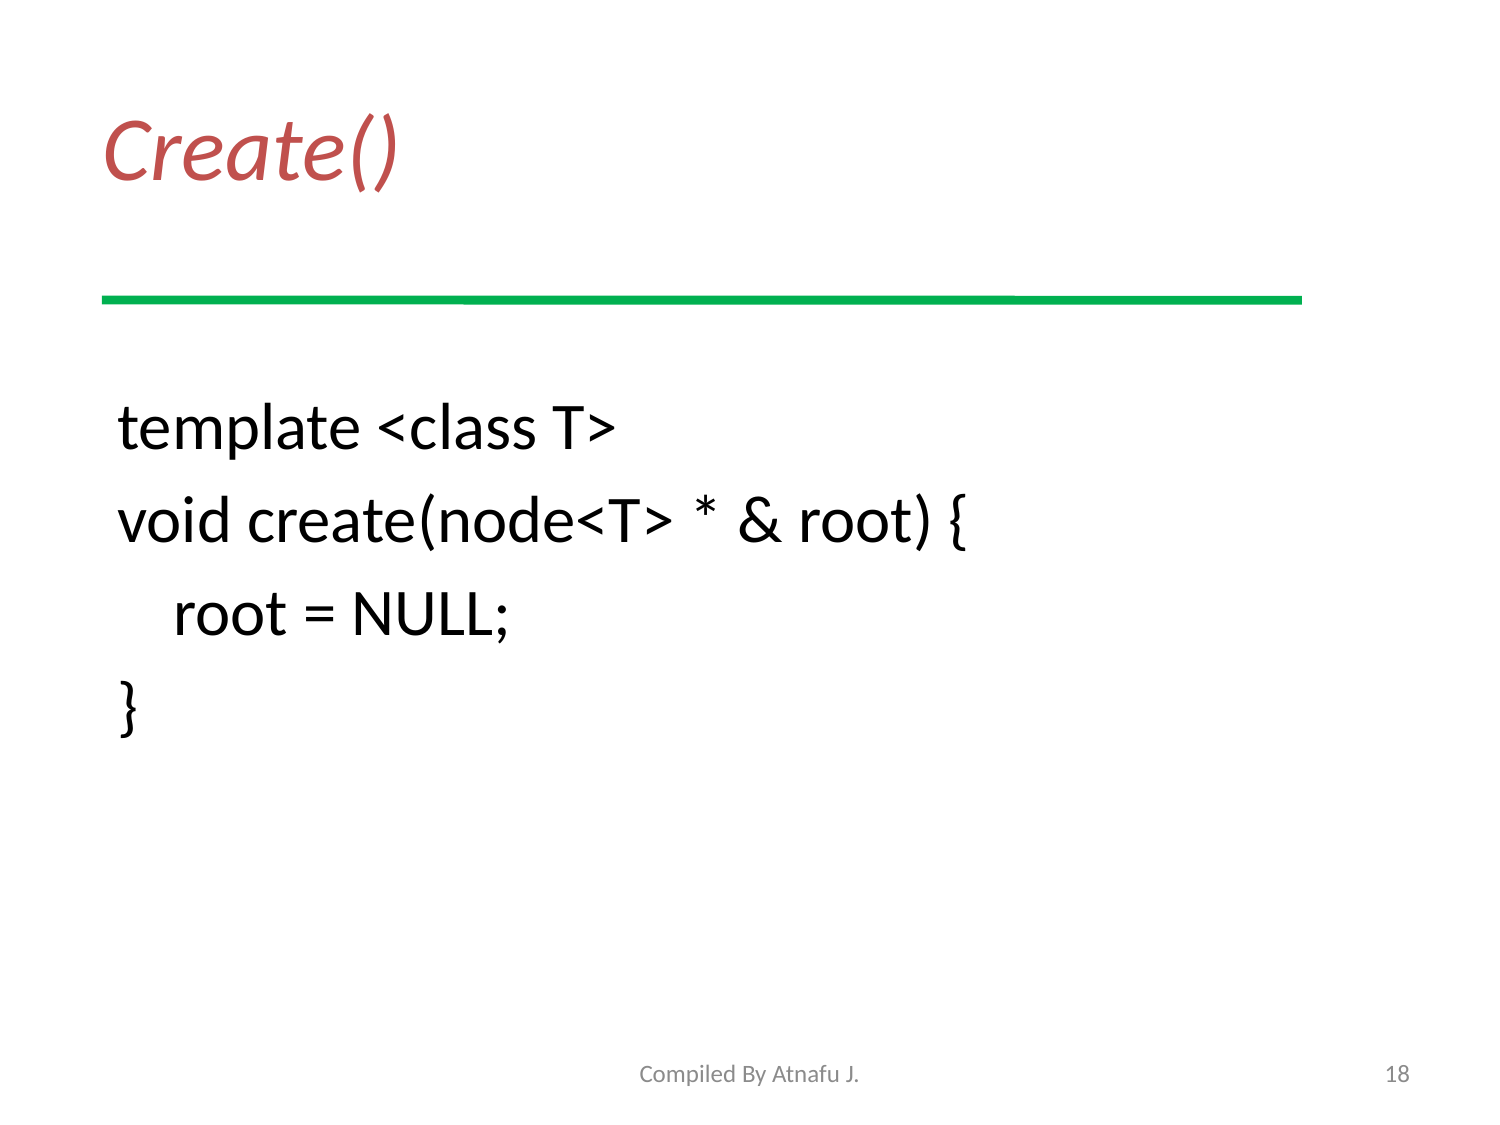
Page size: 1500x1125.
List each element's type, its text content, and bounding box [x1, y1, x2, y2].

title Create() [87, 50, 1438, 238]
list template <class T> void create(node<T> * & root) { root = NULL; } [101, 375, 1377, 1050]
footer Compiled By Atnafu J. [512, 1042, 988, 1103]
slide_number 18 [1074, 1042, 1425, 1103]
